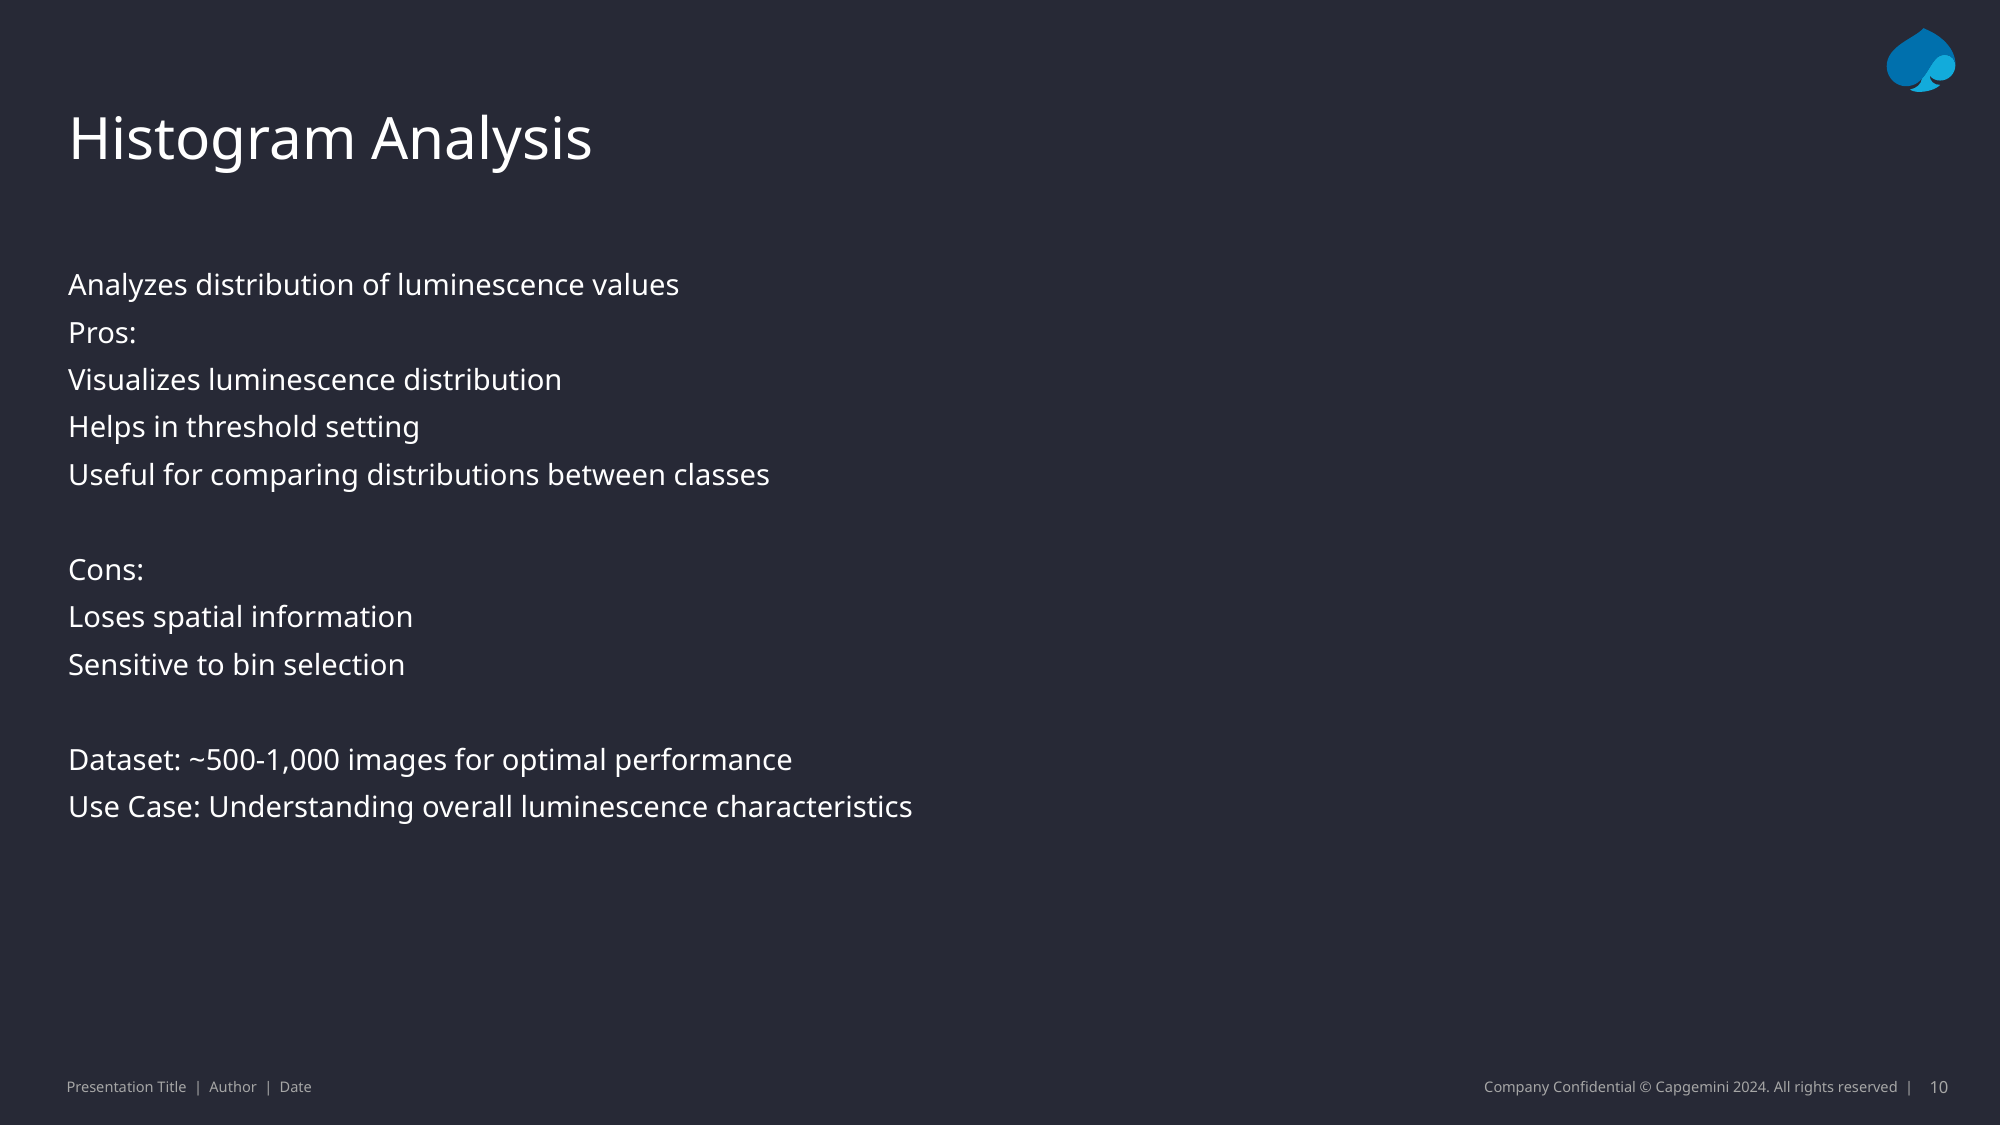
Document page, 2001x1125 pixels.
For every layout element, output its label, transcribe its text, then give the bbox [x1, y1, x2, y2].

title Histogram Analysis [68, 42, 1874, 173]
list Analyzes distribution of luminescence values Pros: Visualizes luminescence distribution Helps in threshold setting Useful for comparing distributions between classes Cons: Loses spatial information Sensitive to bin selection Dataset: ~500-1,000 images for optimal performance Use Case: Understanding overall luminescence characteristics [68, 266, 1934, 1059]
